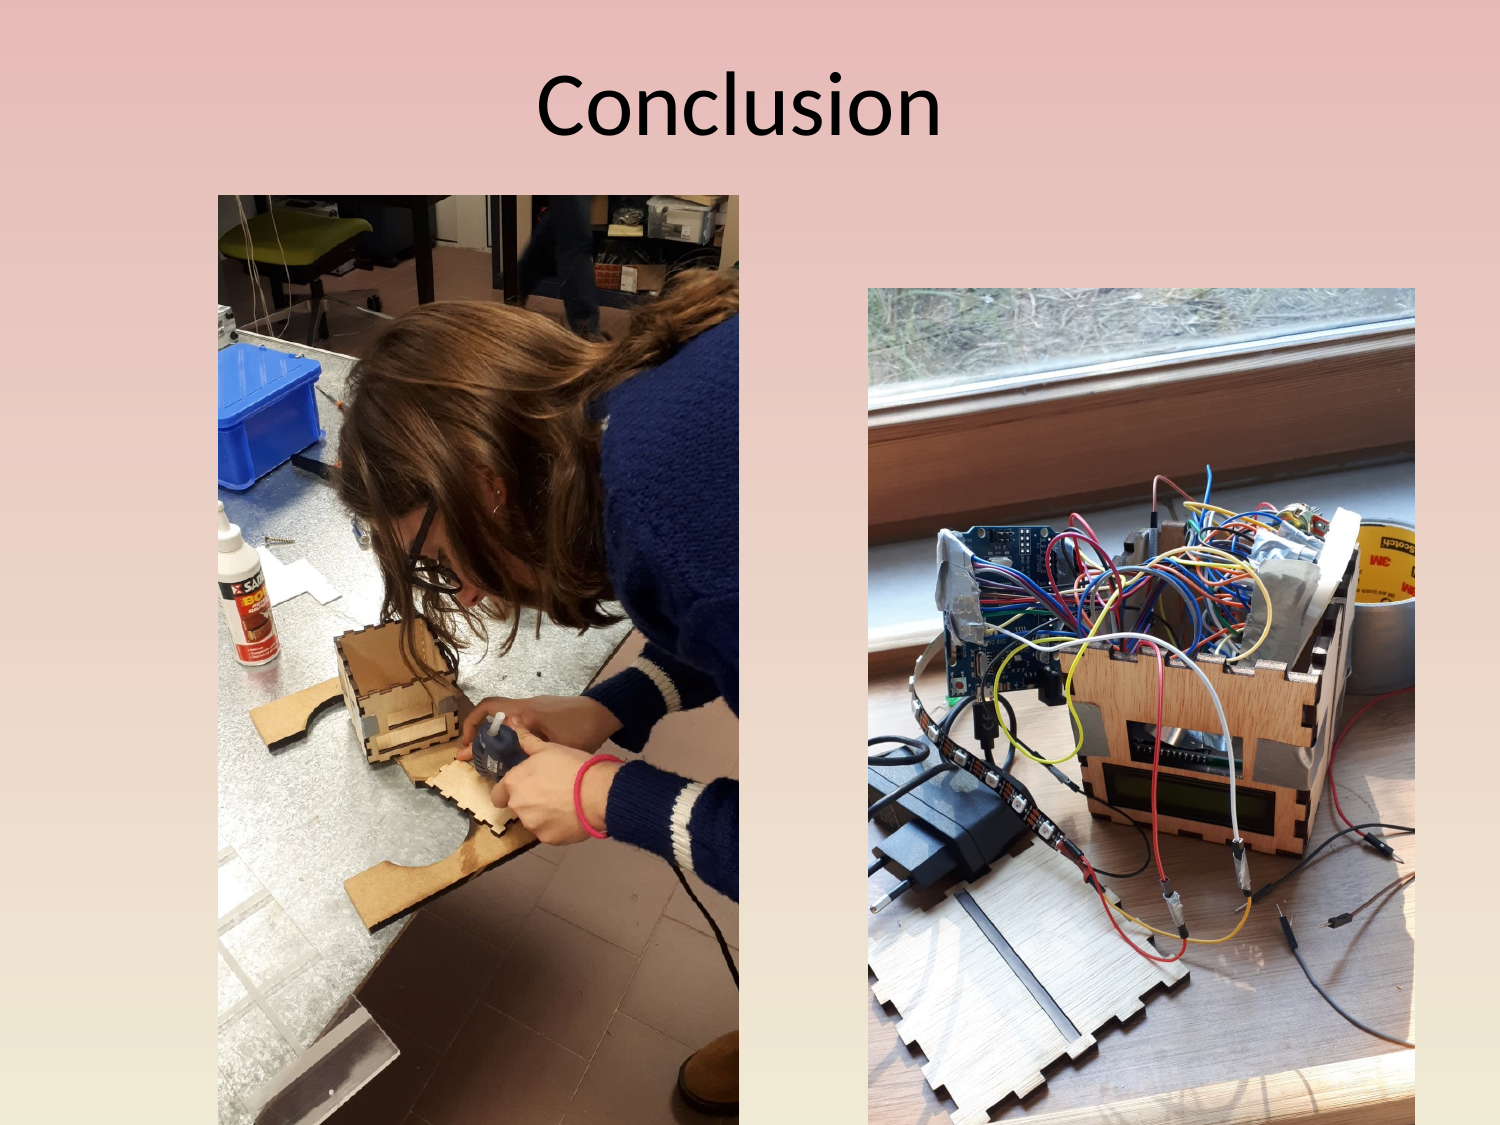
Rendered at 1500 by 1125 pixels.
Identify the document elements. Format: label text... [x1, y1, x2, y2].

picture [867, 288, 1415, 1125]
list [218, 195, 739, 1125]
title Conclusion [65, 4, 1416, 193]
